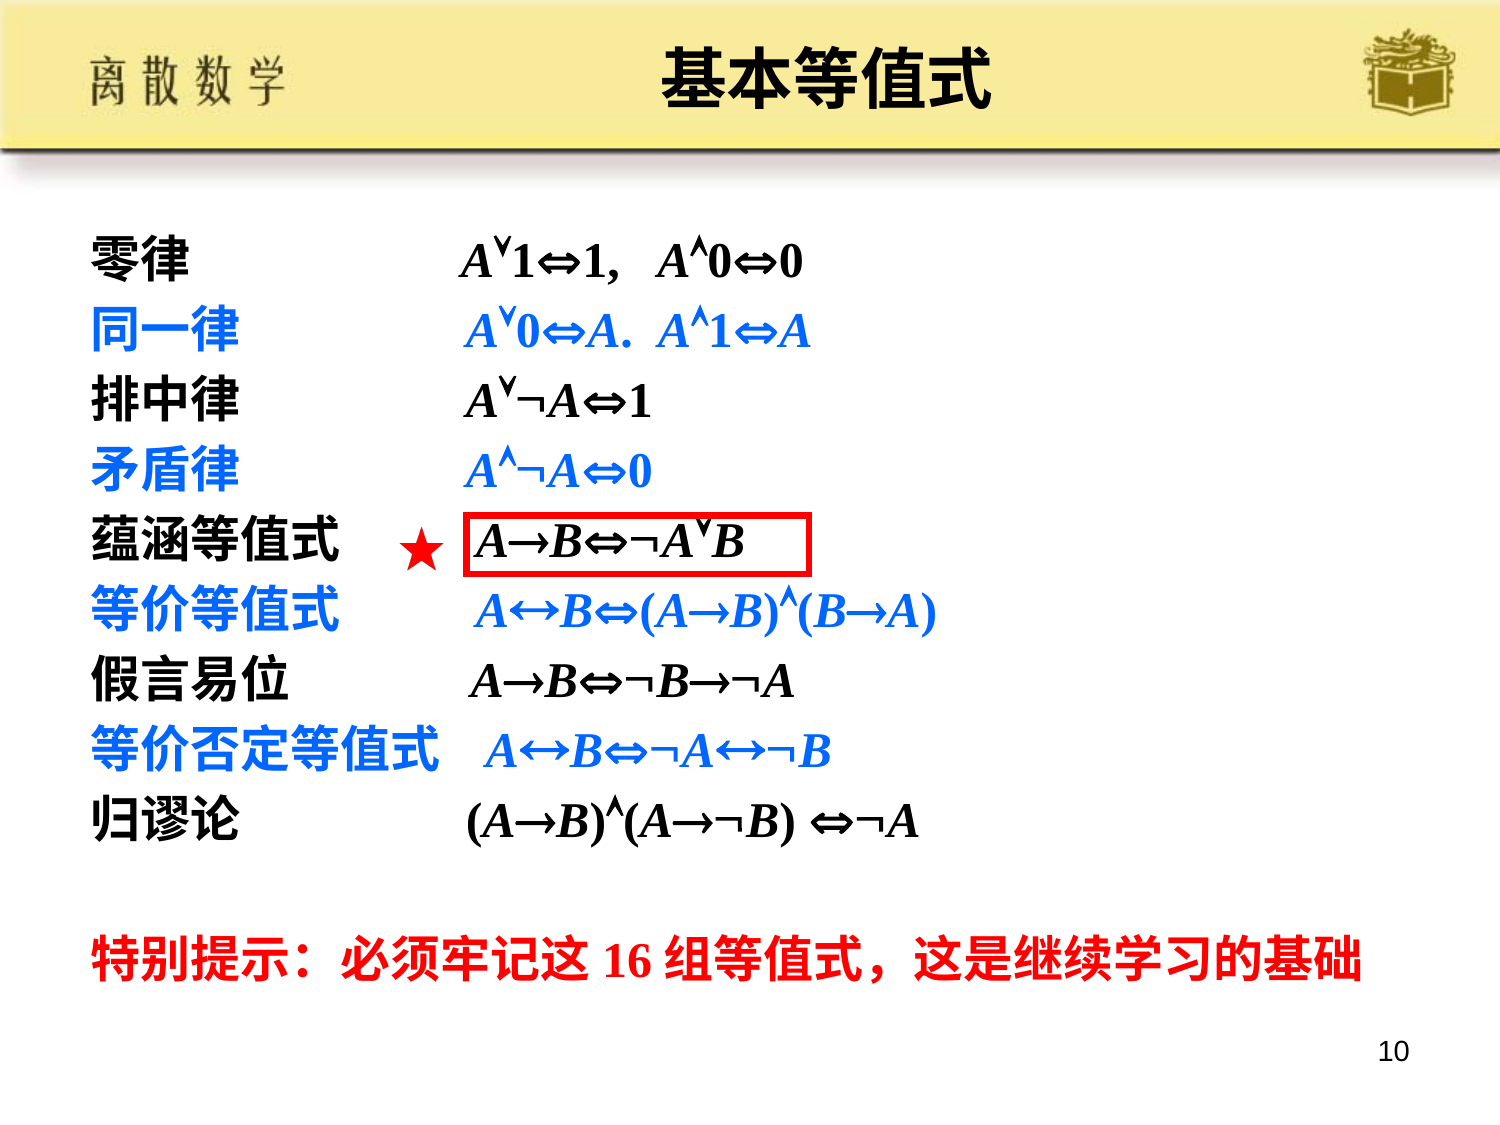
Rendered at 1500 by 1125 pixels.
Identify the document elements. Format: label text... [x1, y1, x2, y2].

picture [0, 0, 1500, 1125]
list 零律 A11, A00 同一律 A0A. A1A 排中律 AA1 矛盾律 AA0 蕴涵等值式 ABAB 等价等值式 AB(AB)(BA) 假言易位 ABBA 等价否定等值式 ABAB 归谬论 (AB)(AB) A 特别提示：必须牢记这16组等值式，这是继续学习的基础 [75, 220, 1425, 1035]
slide_number 10 [1074, 1035, 1425, 1103]
text_box [465, 514, 810, 575]
title 基本等值式 [324, 42, 1329, 112]
